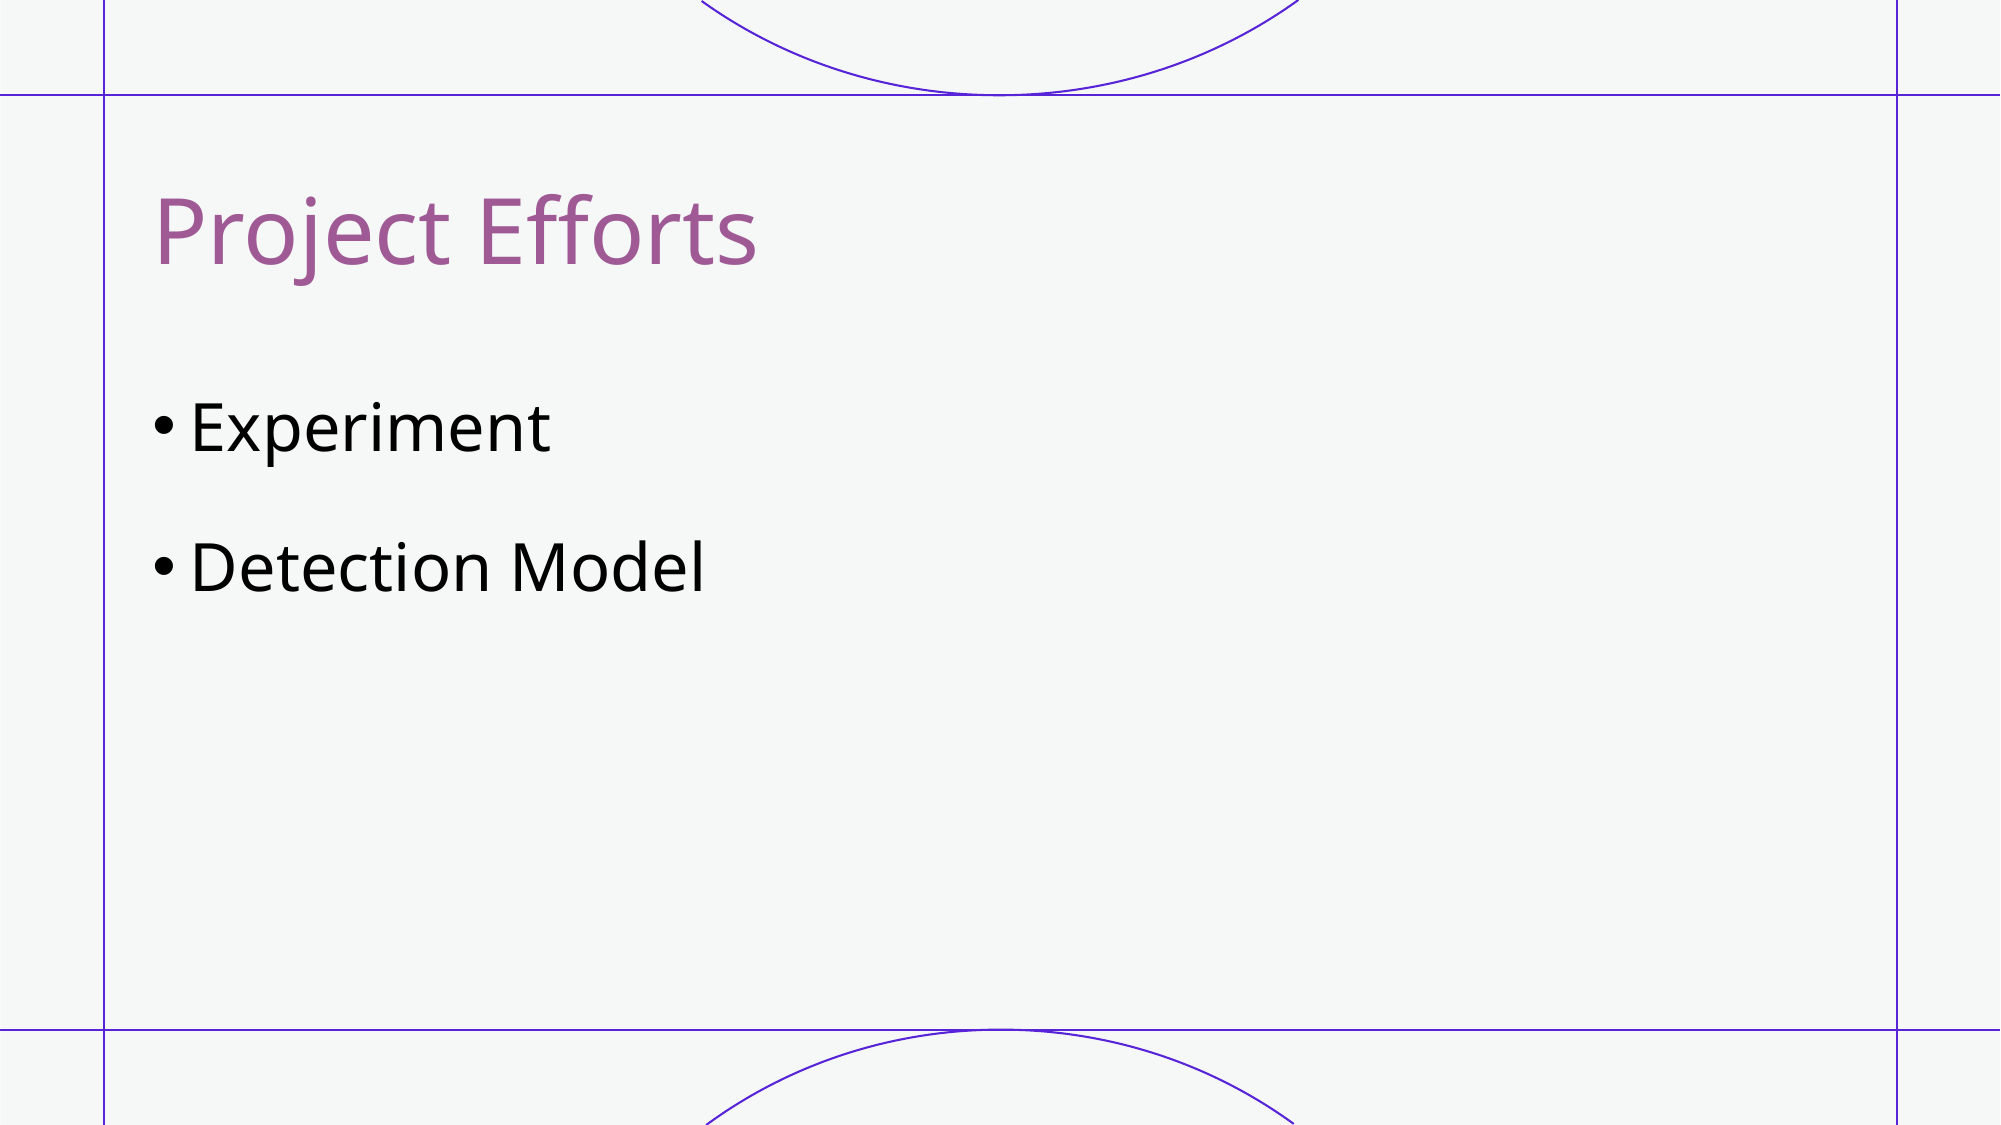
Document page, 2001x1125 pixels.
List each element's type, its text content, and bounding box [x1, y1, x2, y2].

list Experiment Detection Model [137, 336, 1863, 964]
title Project Efforts [137, 119, 1863, 336]
